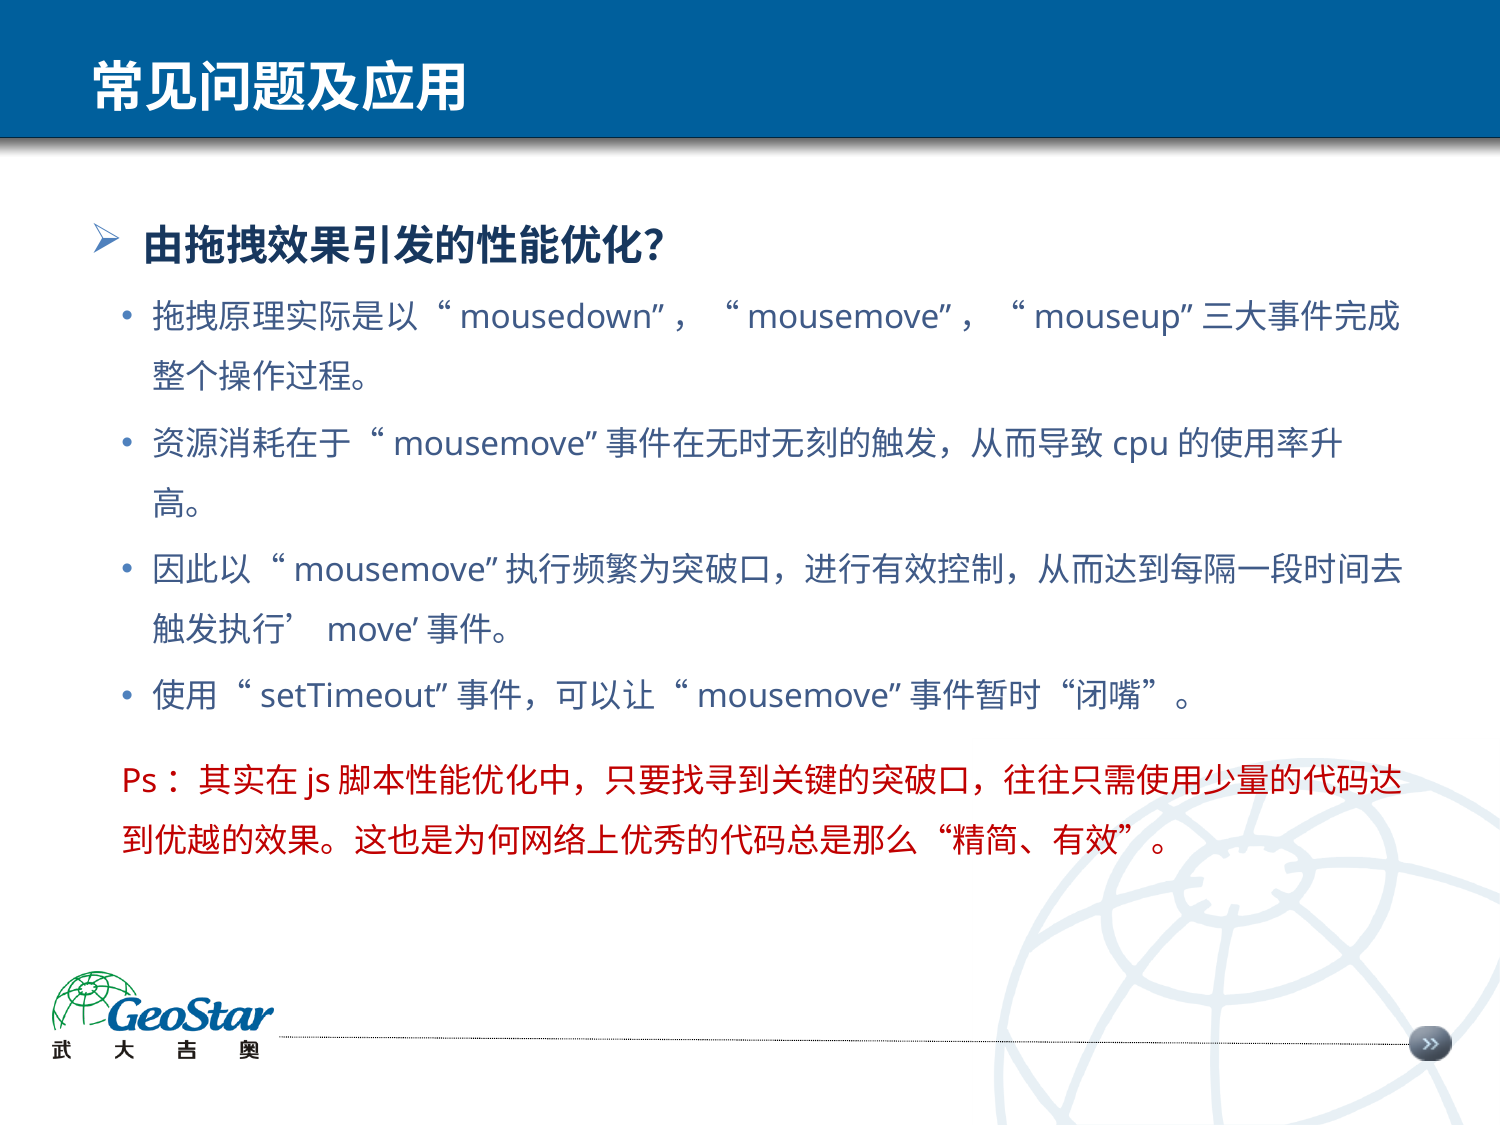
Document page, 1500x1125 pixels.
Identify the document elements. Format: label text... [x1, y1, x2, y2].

picture [52, 971, 274, 1059]
list 由拖拽效果引发的性能优化？ 拖拽原理实际是以“mousedown”，“mousemove”，“mouseup”三大事件完成整个操作过程。 资源消耗在于“mousemove”事件在无时无刻的触发，从而导致cpu的使用率升高。 因此以“mousemove”执行频繁为突破口，进行有效控制，从而达到每隔一段时间去触发执行’move’事件。 使用“setTimeout”事件，可以让“mousemove”事件暂时“闭嘴”。 Ps：其实在js脚本性能优化中，只要找寻到关键的突破口，往往只需使用少量的代码达到优越的效果。这也是为何网络上优秀的代码总是那么“精简、有效”。 [75, 186, 1425, 929]
footer [1278, 1018, 1454, 1060]
picture [972, 738, 1500, 1125]
title 常见问题及应用 [75, 45, 1425, 138]
picture [0, 137, 1500, 157]
